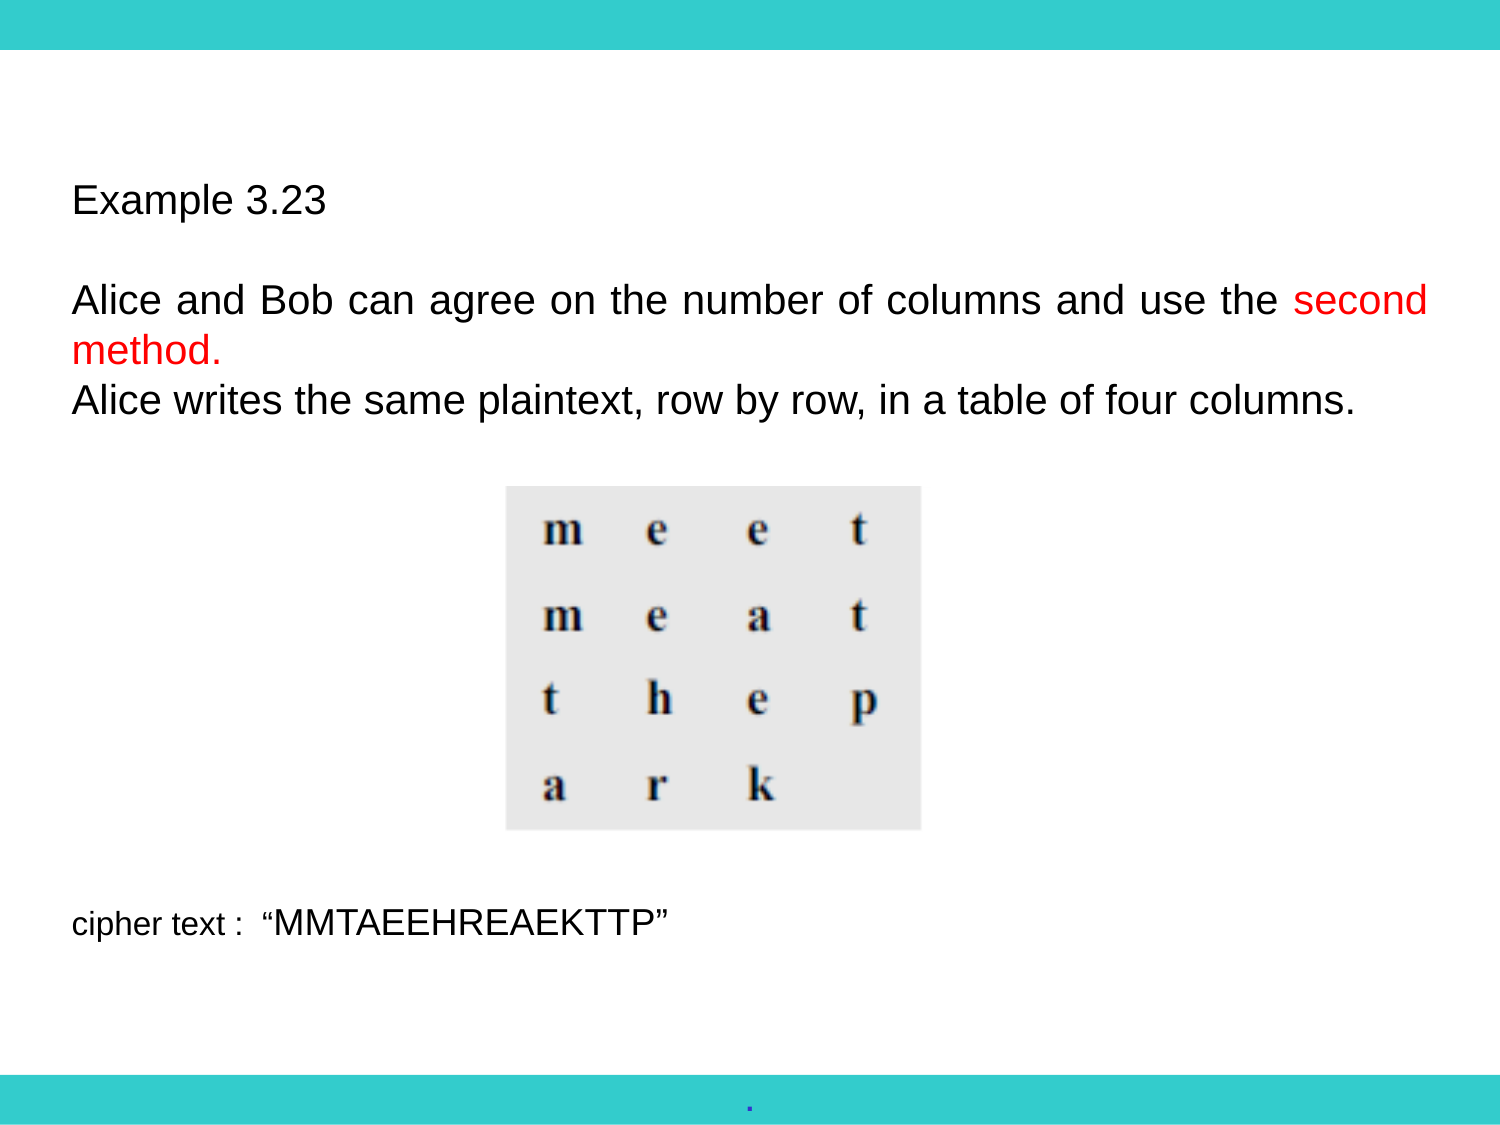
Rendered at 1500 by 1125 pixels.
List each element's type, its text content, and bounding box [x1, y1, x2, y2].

text_box . [0, 1074, 1500, 1125]
text_box cipher text : “MMTAEEHREAEKTTP” [56, 890, 1387, 950]
text_box Example 3.23 Alice and Bob can agree on the number of columns and use the second method. Alice writes the same plaintext, row by row, in a table of four columns. [56, 165, 1443, 431]
text_box [0, 0, 1500, 50]
picture [504, 486, 931, 834]
